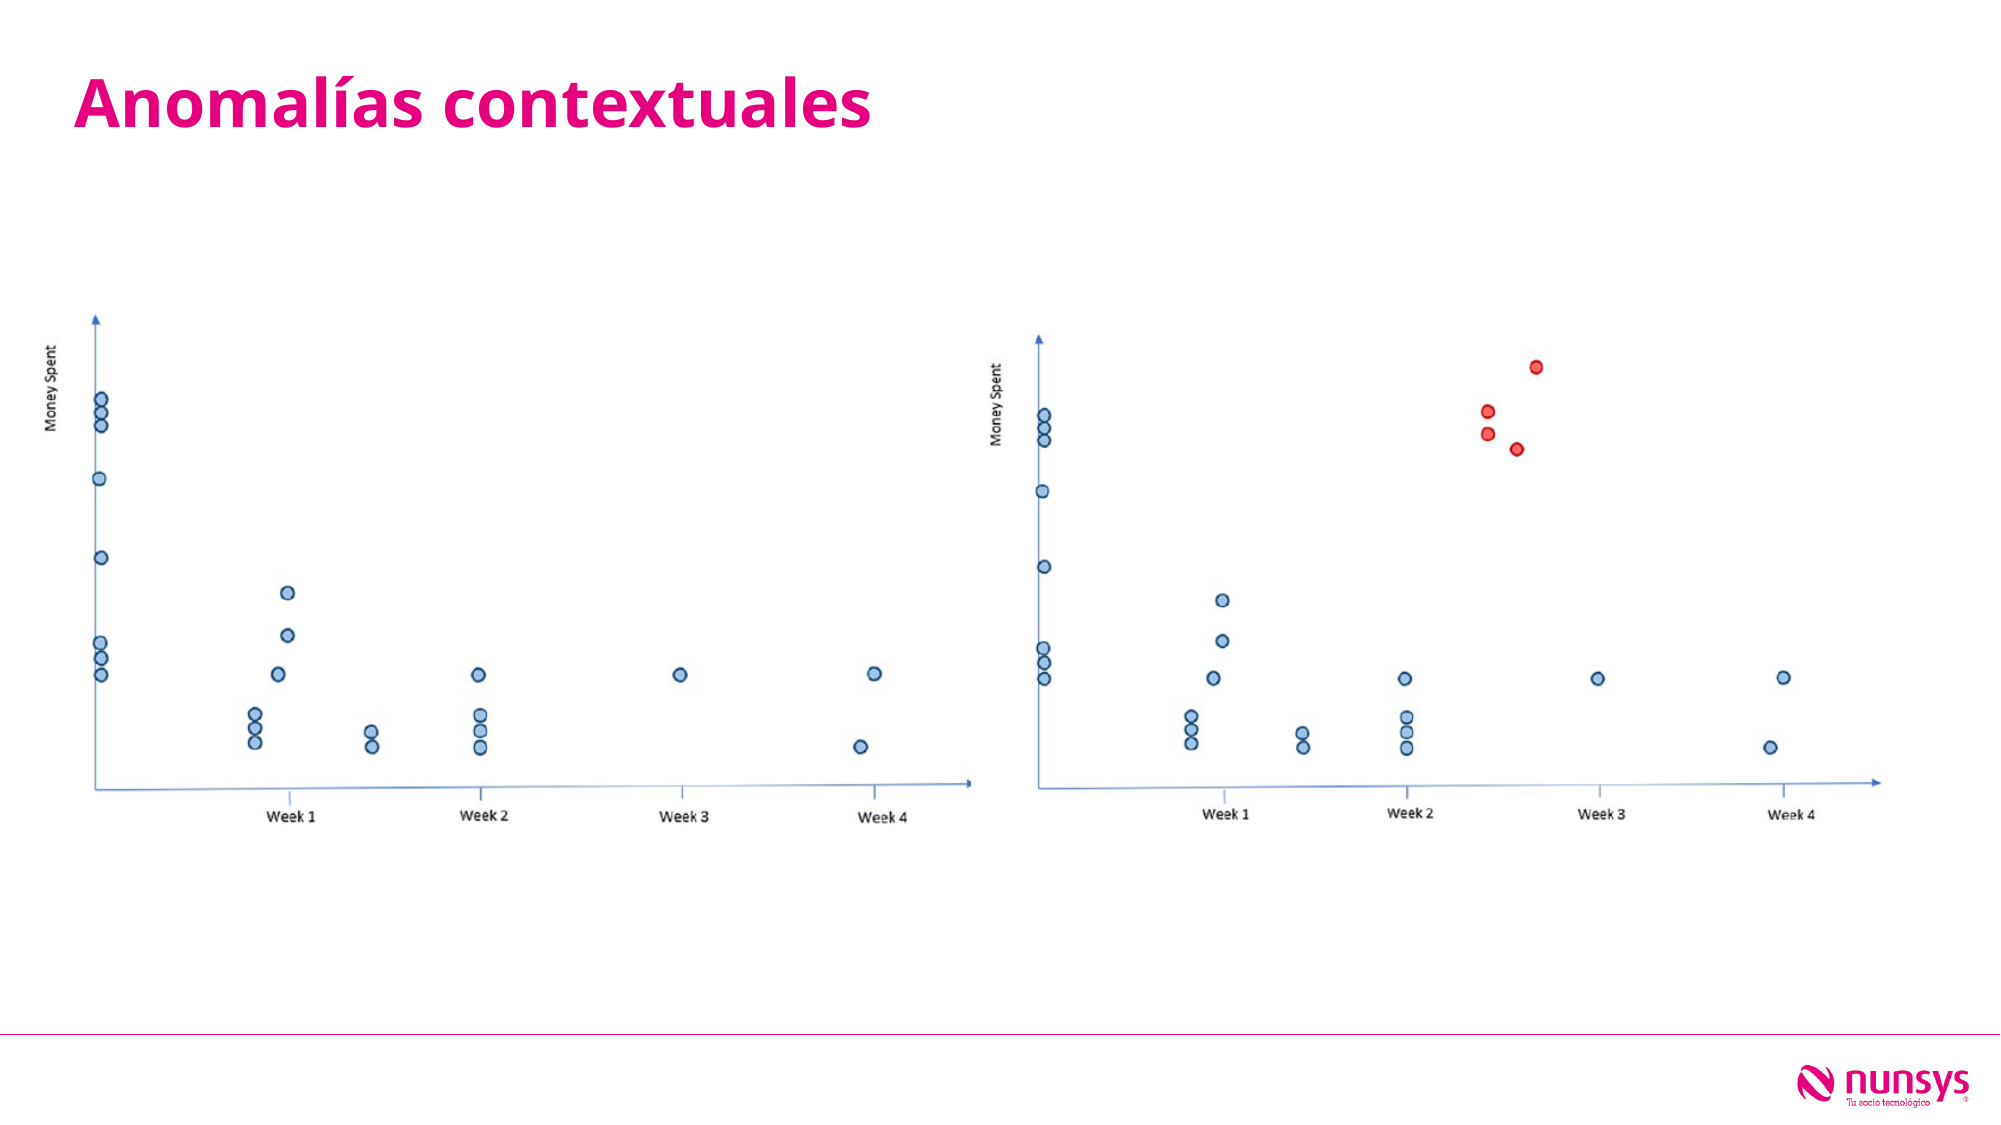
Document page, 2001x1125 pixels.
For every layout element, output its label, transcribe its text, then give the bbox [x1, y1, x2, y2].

picture [27, 286, 1927, 839]
text_box Anomalías contextuales [59, 53, 889, 149]
picture [1791, 1056, 1975, 1114]
